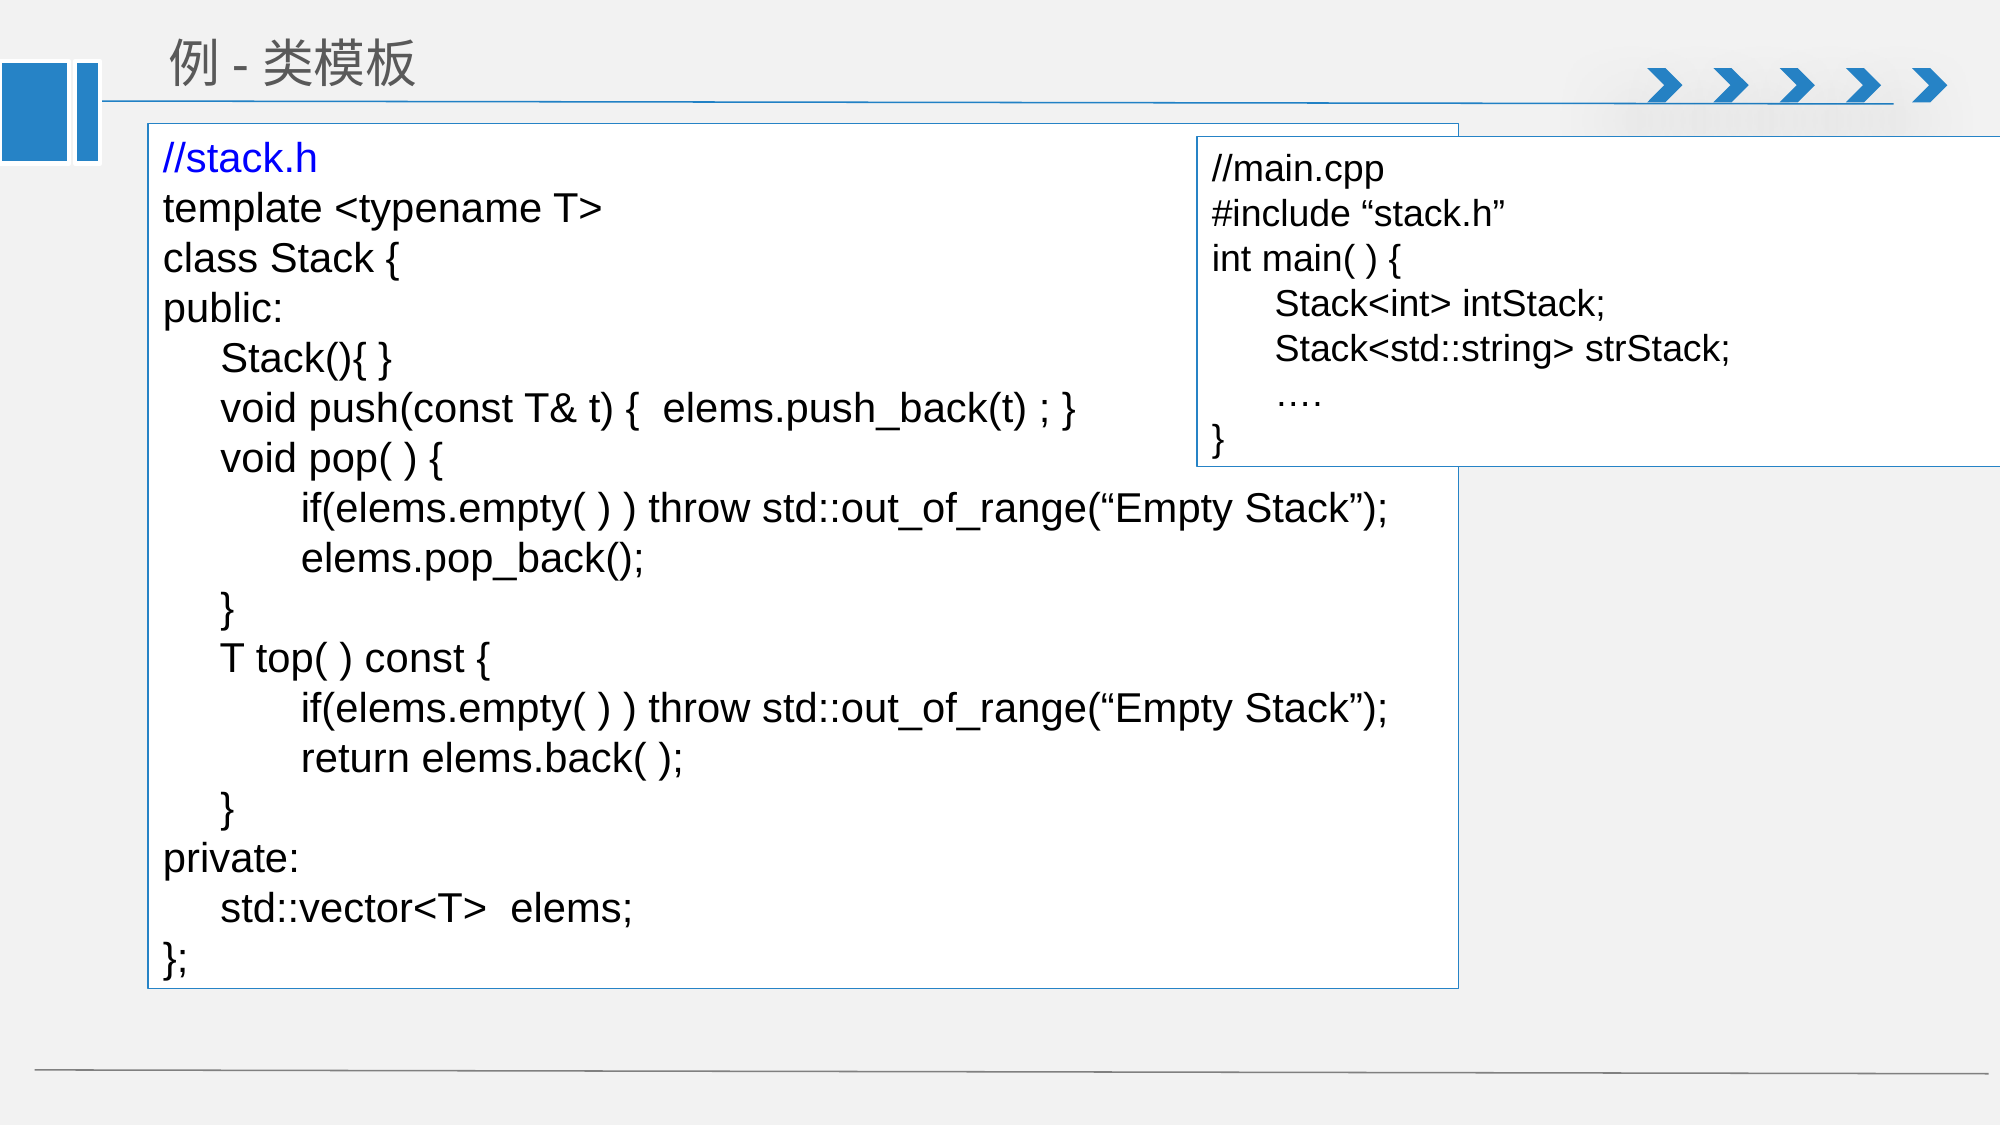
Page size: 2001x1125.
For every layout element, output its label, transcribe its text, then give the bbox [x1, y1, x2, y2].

text_box //main.cpp #include “stack.h” int main( ) { Stack<int> intStack; Stack<std::string> strStack; …. } [1197, 136, 2000, 467]
text_box //stack.h template <typename T> class Stack { public: Stack(){ } void push(const T& t) { elems.push_back(t) ; } void pop( ) { if(elems.empty( ) ) throw std::out_of_range(“Empty Stack”); elems.pop_back(); } T top( ) const { if(elems.empty( ) ) throw std::out_of_range(“Empty Stack”); return elems.back( ); } private: std::vector<T> elems; }; [148, 123, 1459, 989]
title 例-类模板 [148, 20, 843, 103]
